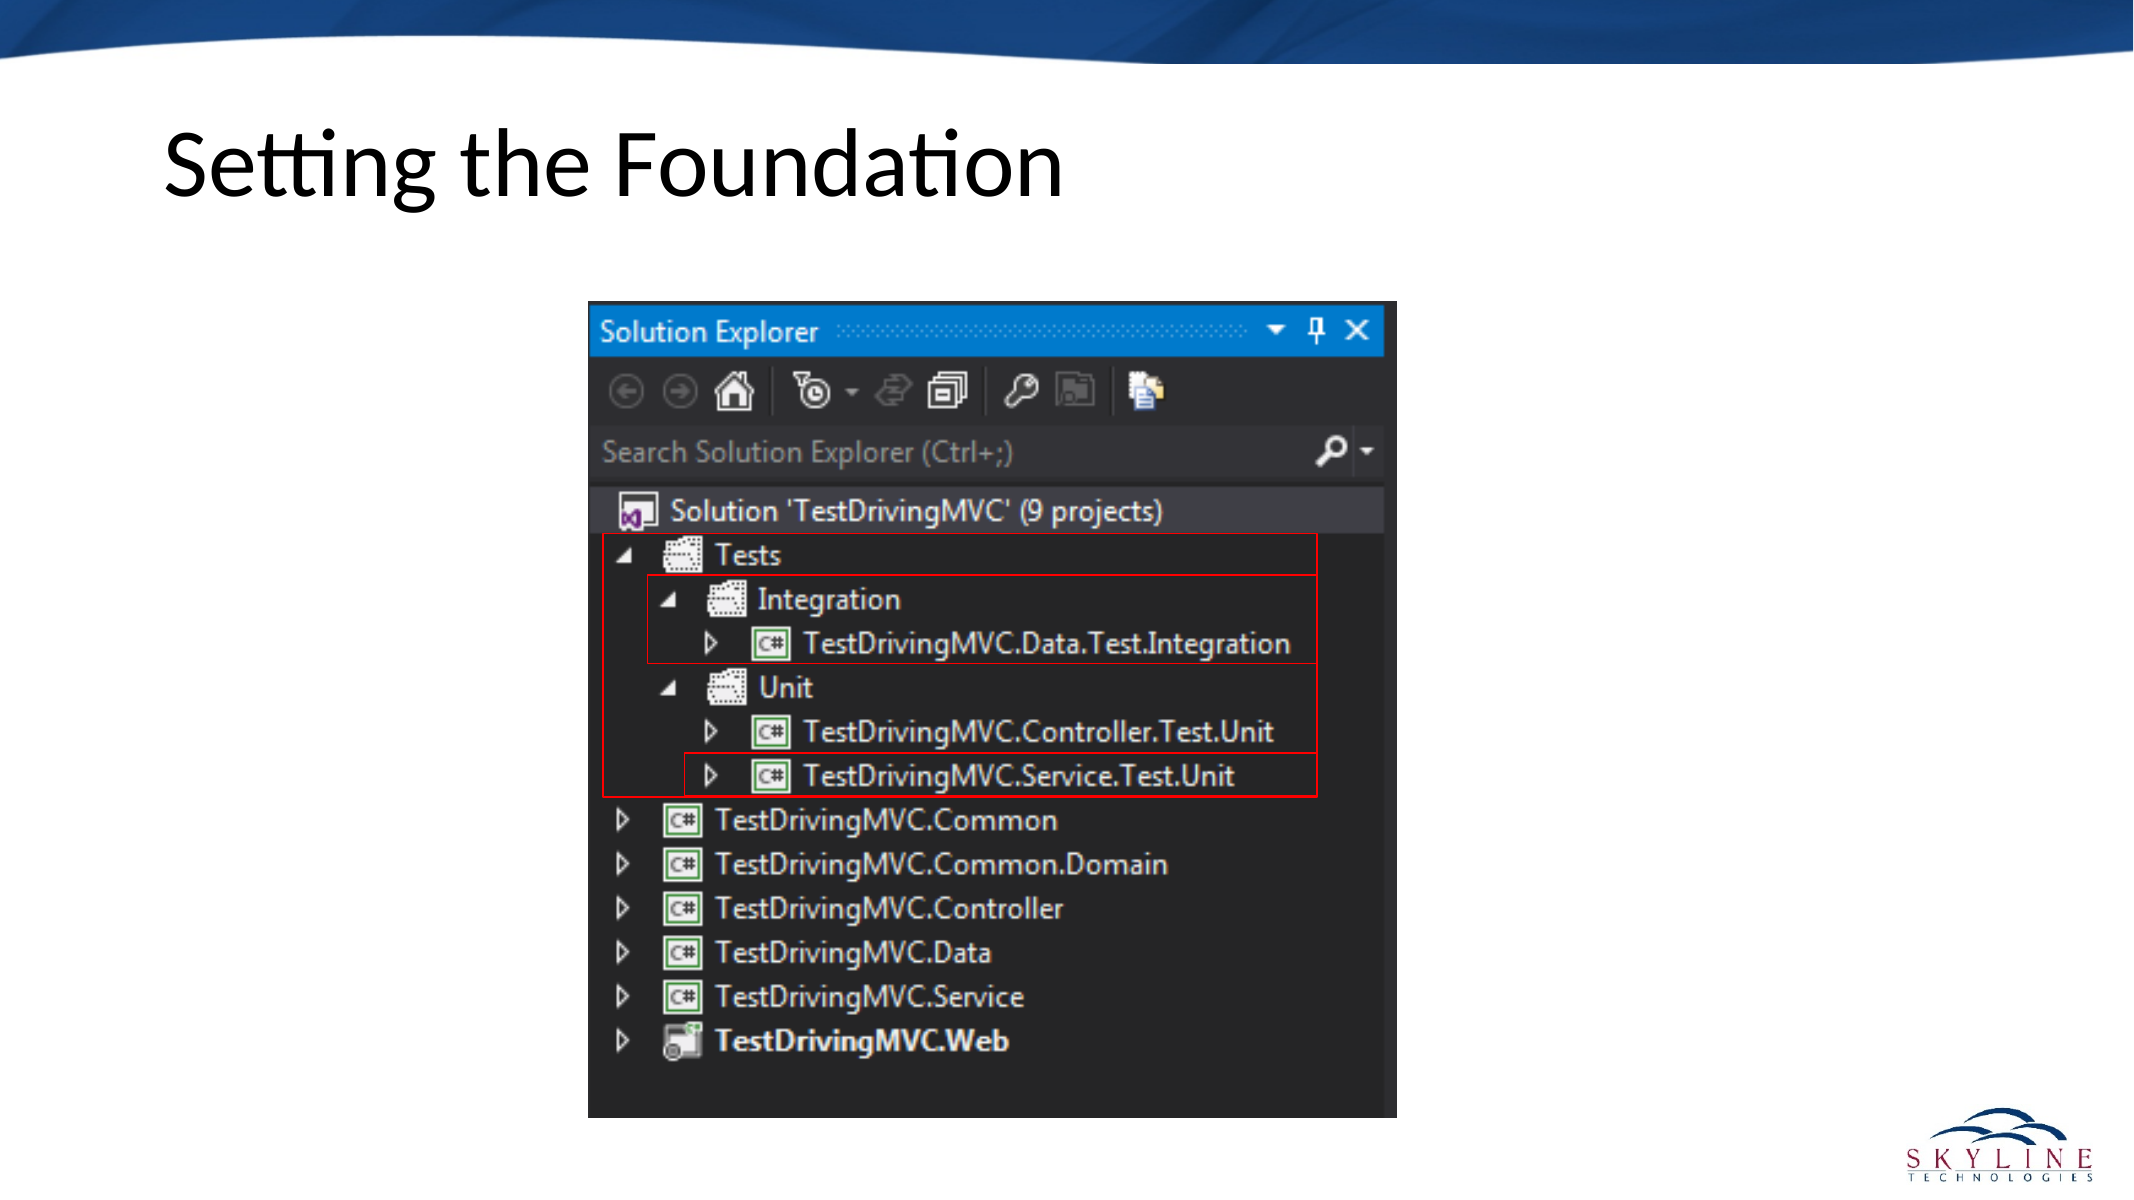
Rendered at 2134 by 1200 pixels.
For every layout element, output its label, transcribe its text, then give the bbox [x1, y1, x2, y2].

picture [1906, 1104, 2093, 1185]
picture [1962, 0, 2134, 64]
picture [588, 301, 1397, 1118]
picture [0, 0, 148, 64]
title Setting the Foundation [148, 0, 1962, 315]
